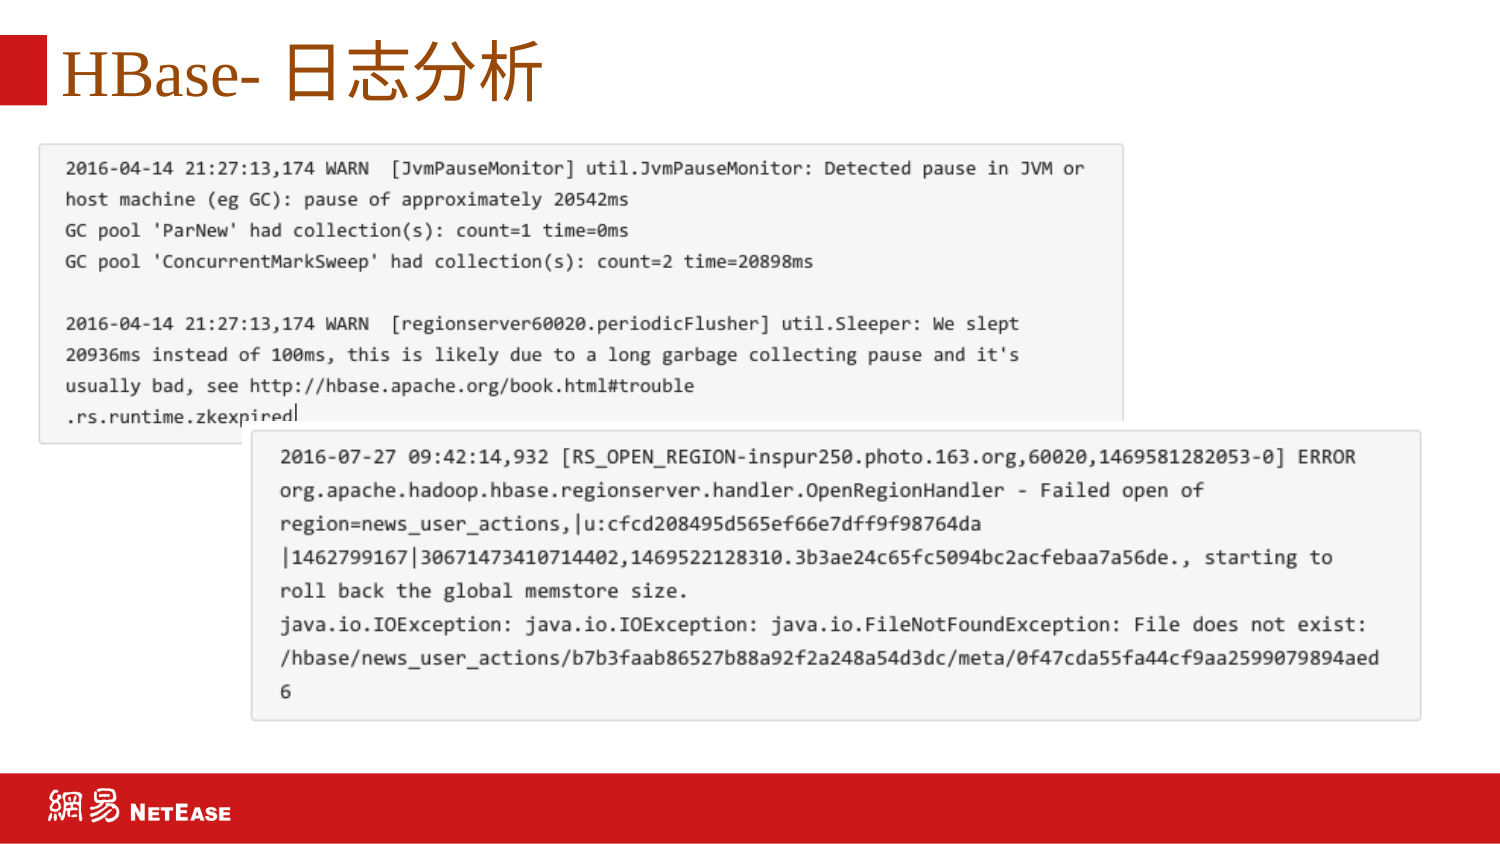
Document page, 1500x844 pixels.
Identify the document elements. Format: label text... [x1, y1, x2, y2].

picture [29, 138, 1435, 730]
title HBase-日志分析 [46, 33, 1454, 106]
picture [46, 786, 231, 824]
